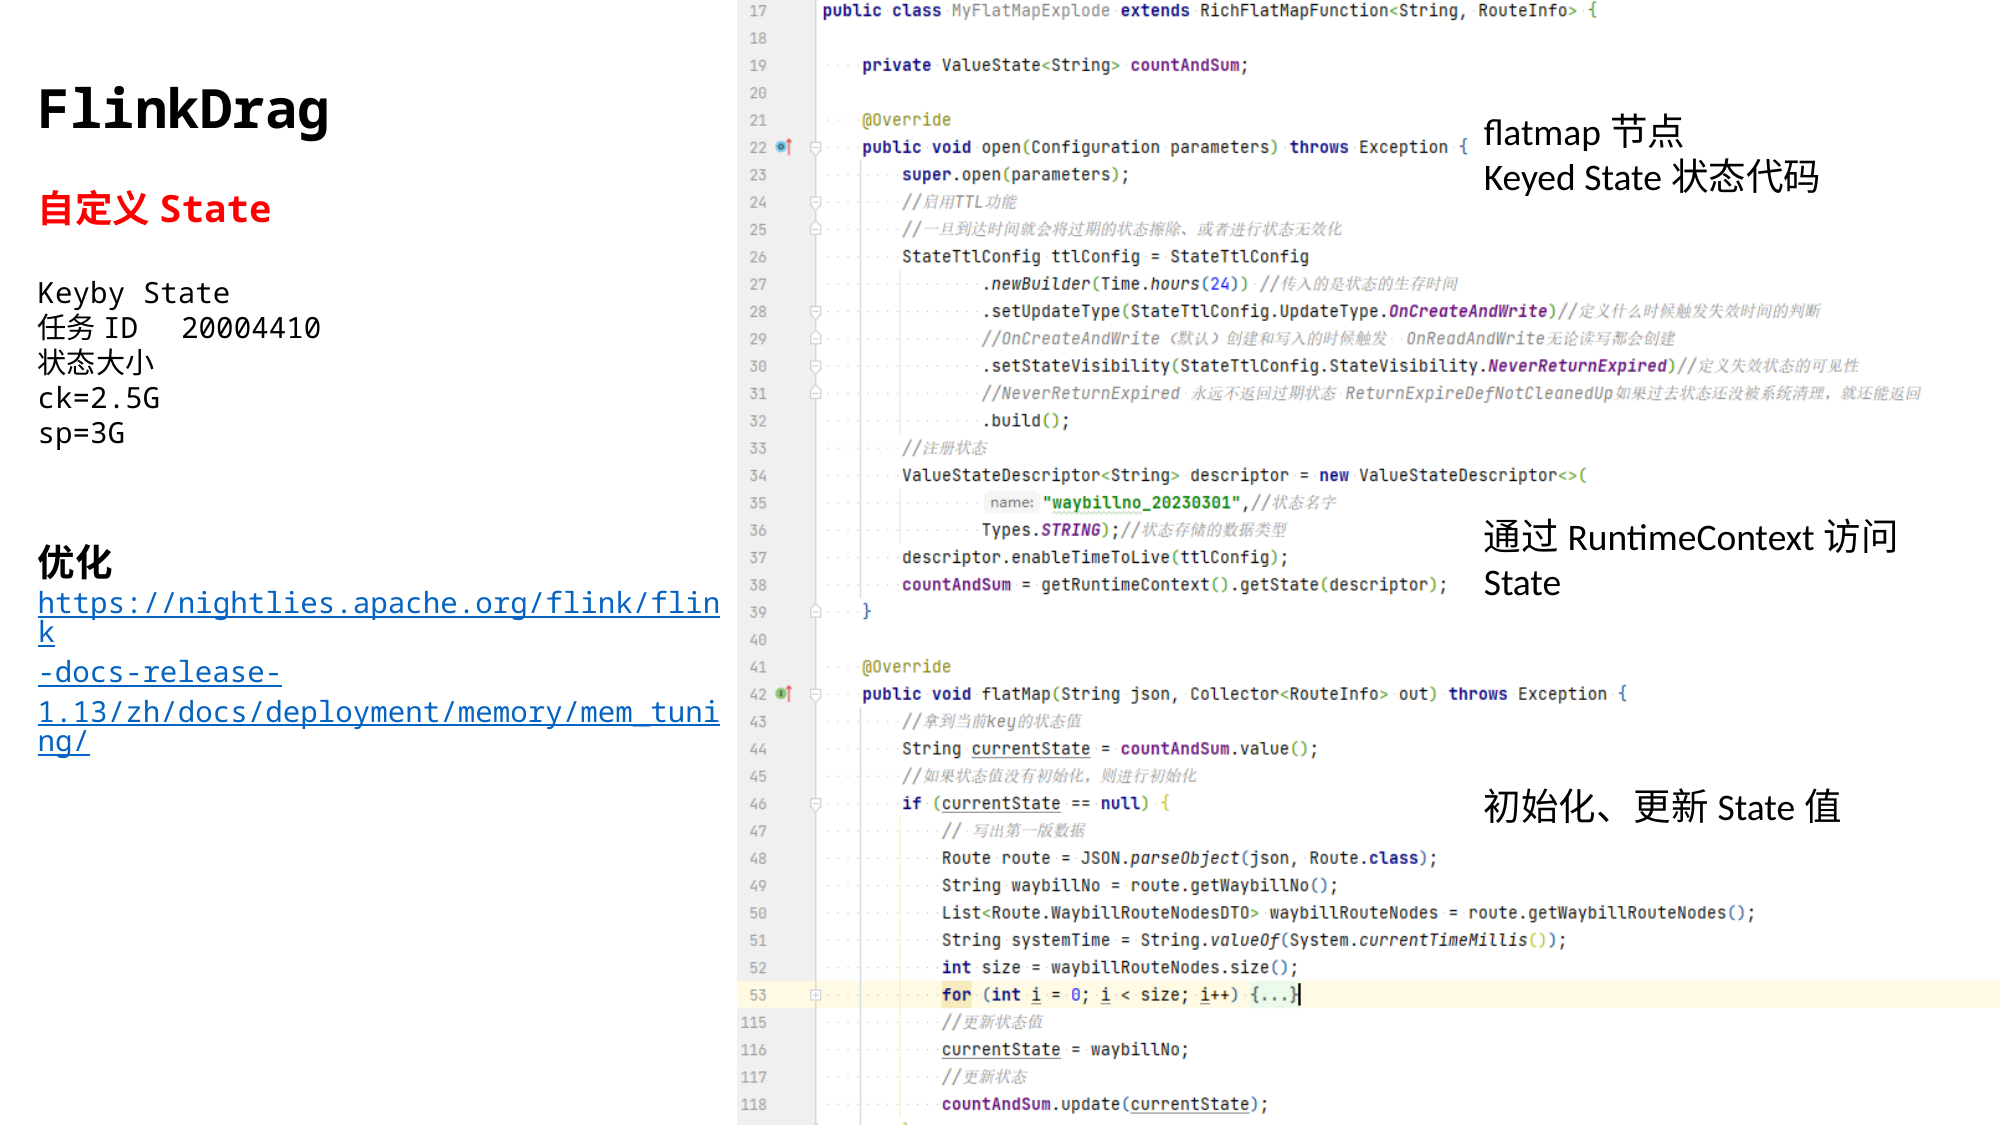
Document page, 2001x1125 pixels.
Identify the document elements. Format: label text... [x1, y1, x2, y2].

text_box FlinkDrag 自定义State Keyby State 任务ID 20004410 状态大小 ck=2.5G sp=3G 优化 https://nightlies.apache.org/flink/flink-docs-release-1.13/zh/docs/deployment/memory/mem_tuning/ [22, 67, 737, 1060]
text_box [737, 0, 2000, 1125]
